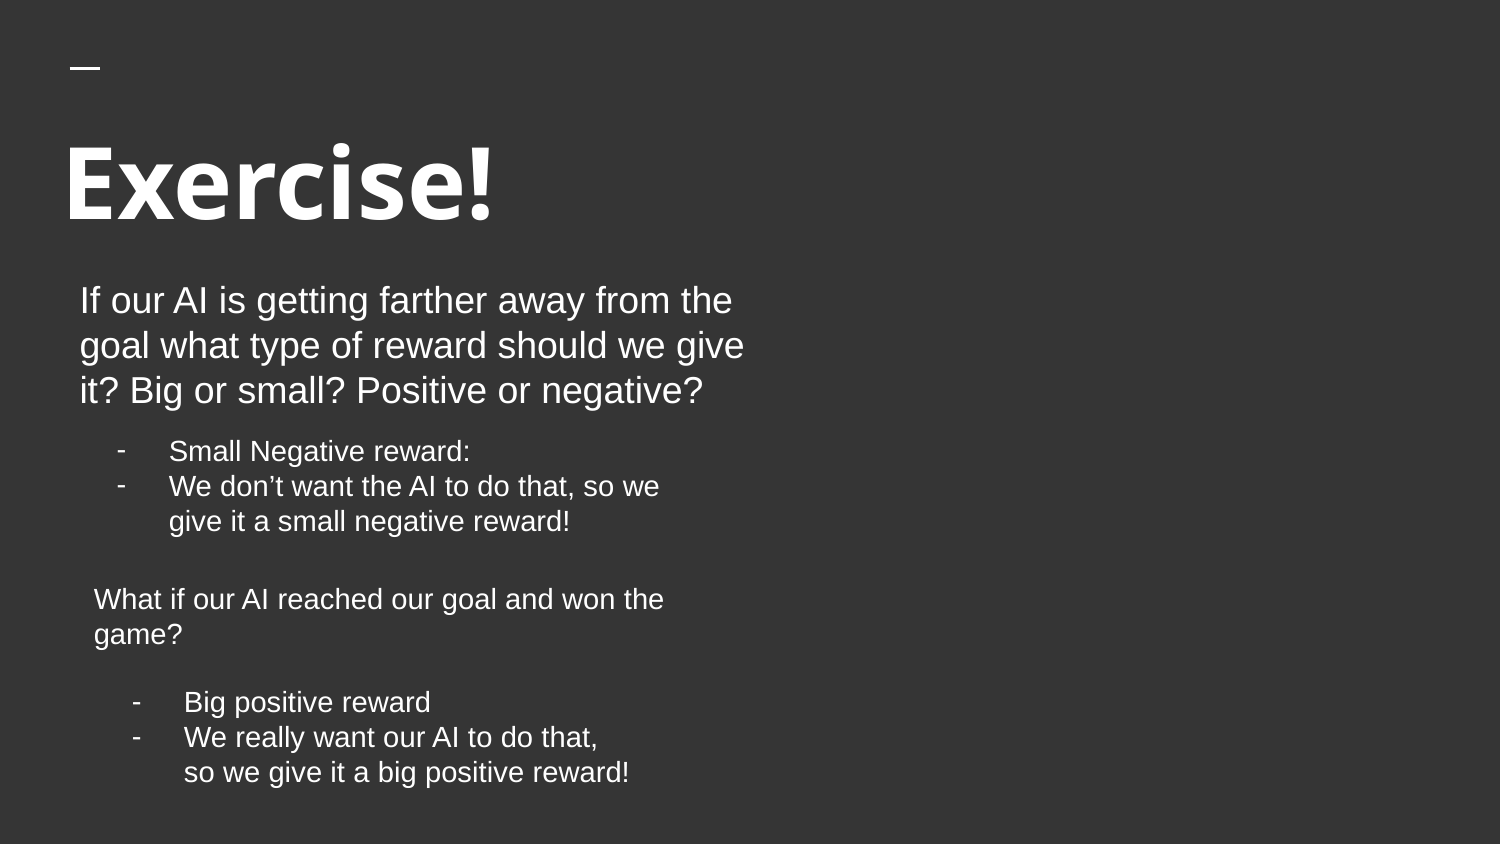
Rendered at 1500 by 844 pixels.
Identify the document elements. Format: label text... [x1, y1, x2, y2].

text_box What if our AI reached our goal and won the game? [78, 565, 750, 709]
text_box If our AI is getting farther away from the goal what type of reward should we give it? Big or small? Positive or negative? [64, 260, 767, 422]
title Exercise! [46, 116, 1071, 243]
text_box Small Negative reward: We don’t want the AI to do that, so we give it a small negative reward! [78, 417, 713, 543]
text_box Big positive reward We really want our AI to do that, so we give it a big positive reward! [93, 668, 654, 794]
